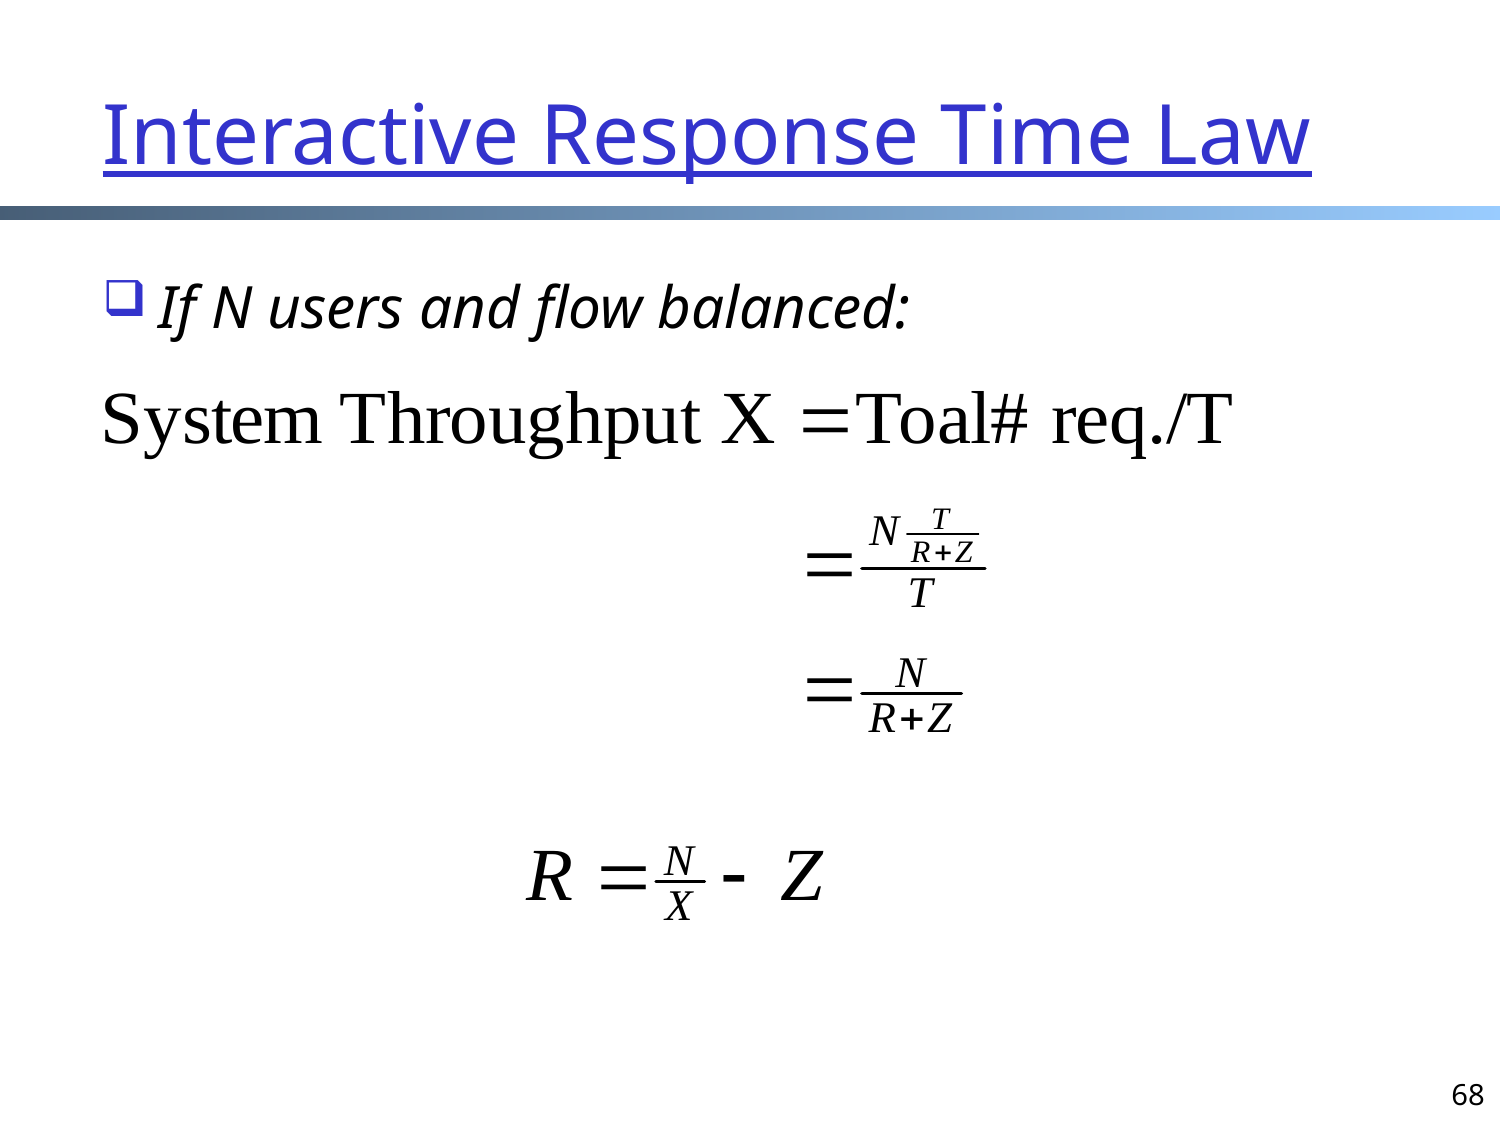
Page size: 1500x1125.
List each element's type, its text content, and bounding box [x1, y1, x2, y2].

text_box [1424, 207, 1428, 219]
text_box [787, 637, 980, 751]
title Interactive Response Time Law [87, 37, 1363, 225]
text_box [512, 824, 846, 938]
slide_number 68 [1424, 1068, 1500, 1125]
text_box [92, 374, 1253, 476]
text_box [787, 487, 1000, 626]
list If N users and flow balanced: [87, 262, 1363, 1025]
